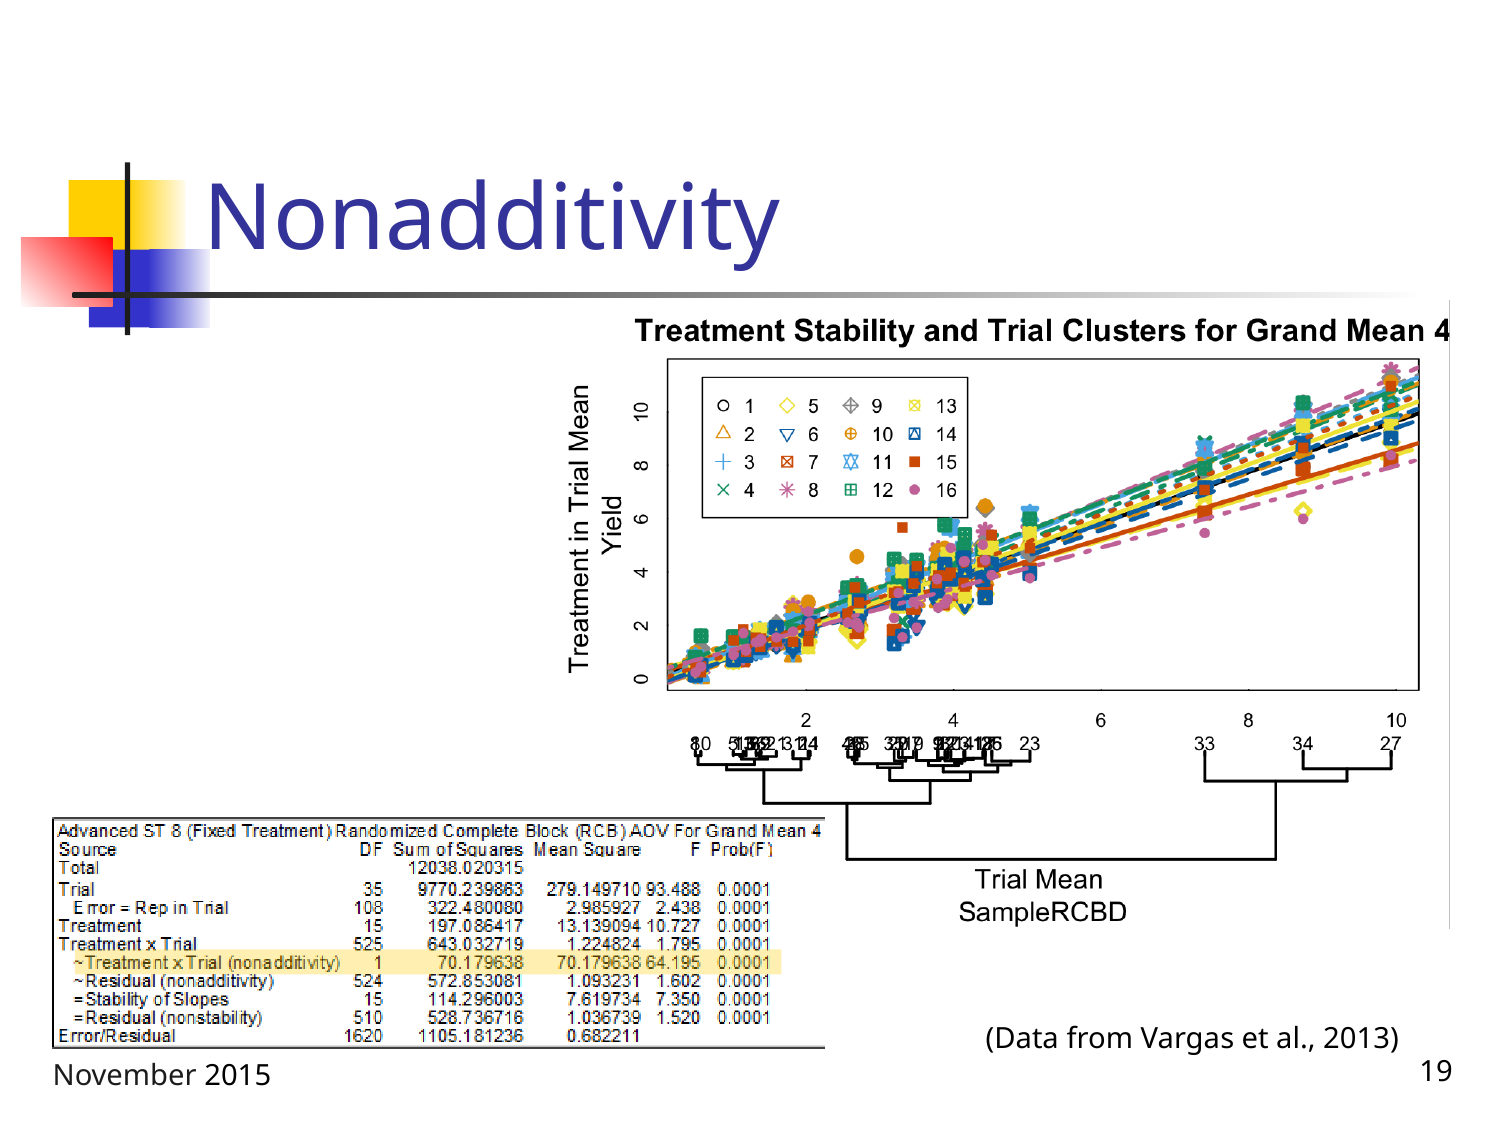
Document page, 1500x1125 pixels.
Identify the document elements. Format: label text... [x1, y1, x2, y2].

title Nonadditivity [188, 35, 1468, 275]
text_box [49, 812, 826, 1051]
slide_number 19 [1154, 1023, 1468, 1100]
picture [512, 299, 1450, 929]
text_box (Data from Vargas et al., 2013) [970, 1012, 1414, 1063]
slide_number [37, 1023, 351, 1100]
